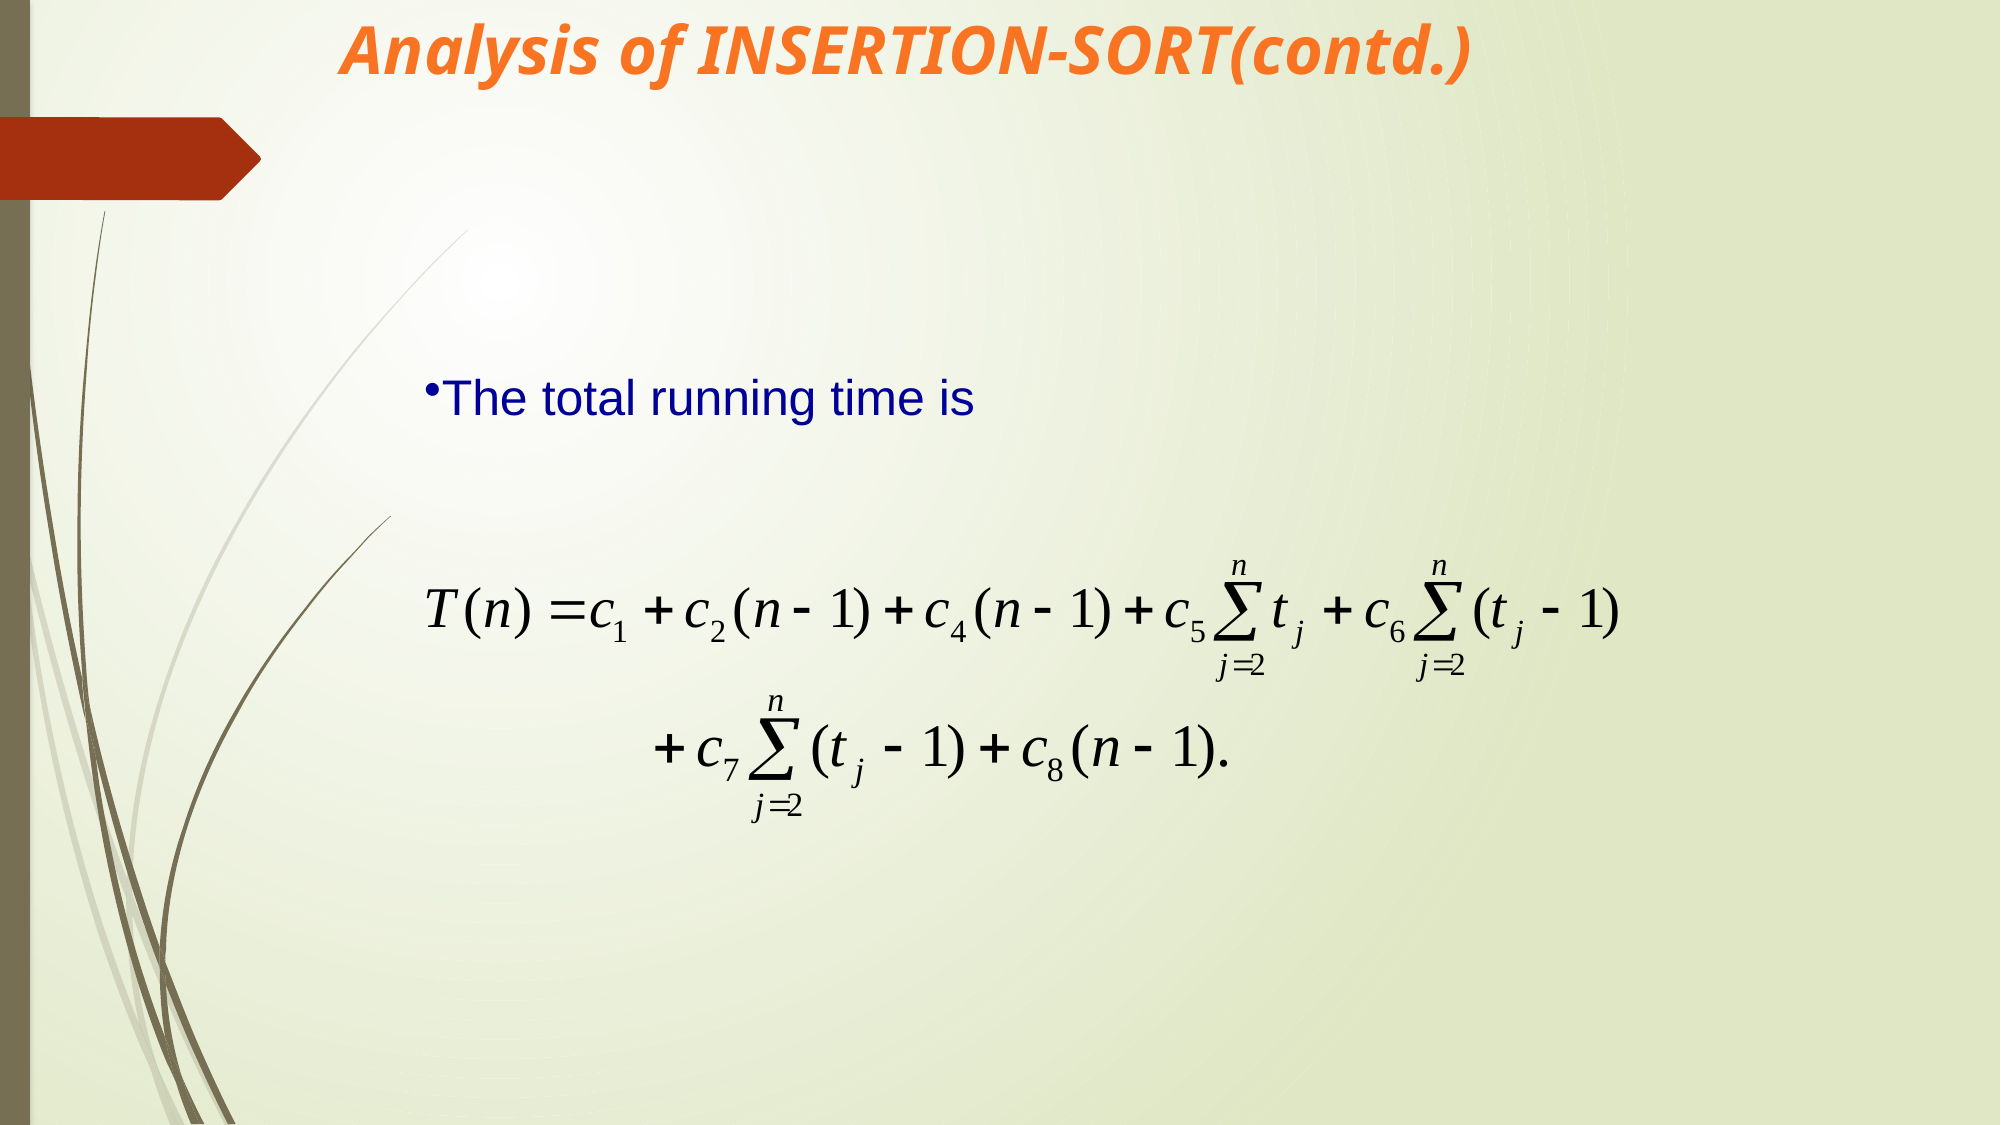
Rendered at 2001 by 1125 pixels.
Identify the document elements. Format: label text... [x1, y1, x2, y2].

title Analysis of INSERTION-SORT(contd.) [326, 0, 1677, 188]
picture [420, 541, 1627, 835]
text_box The total running time is [409, 358, 1071, 434]
